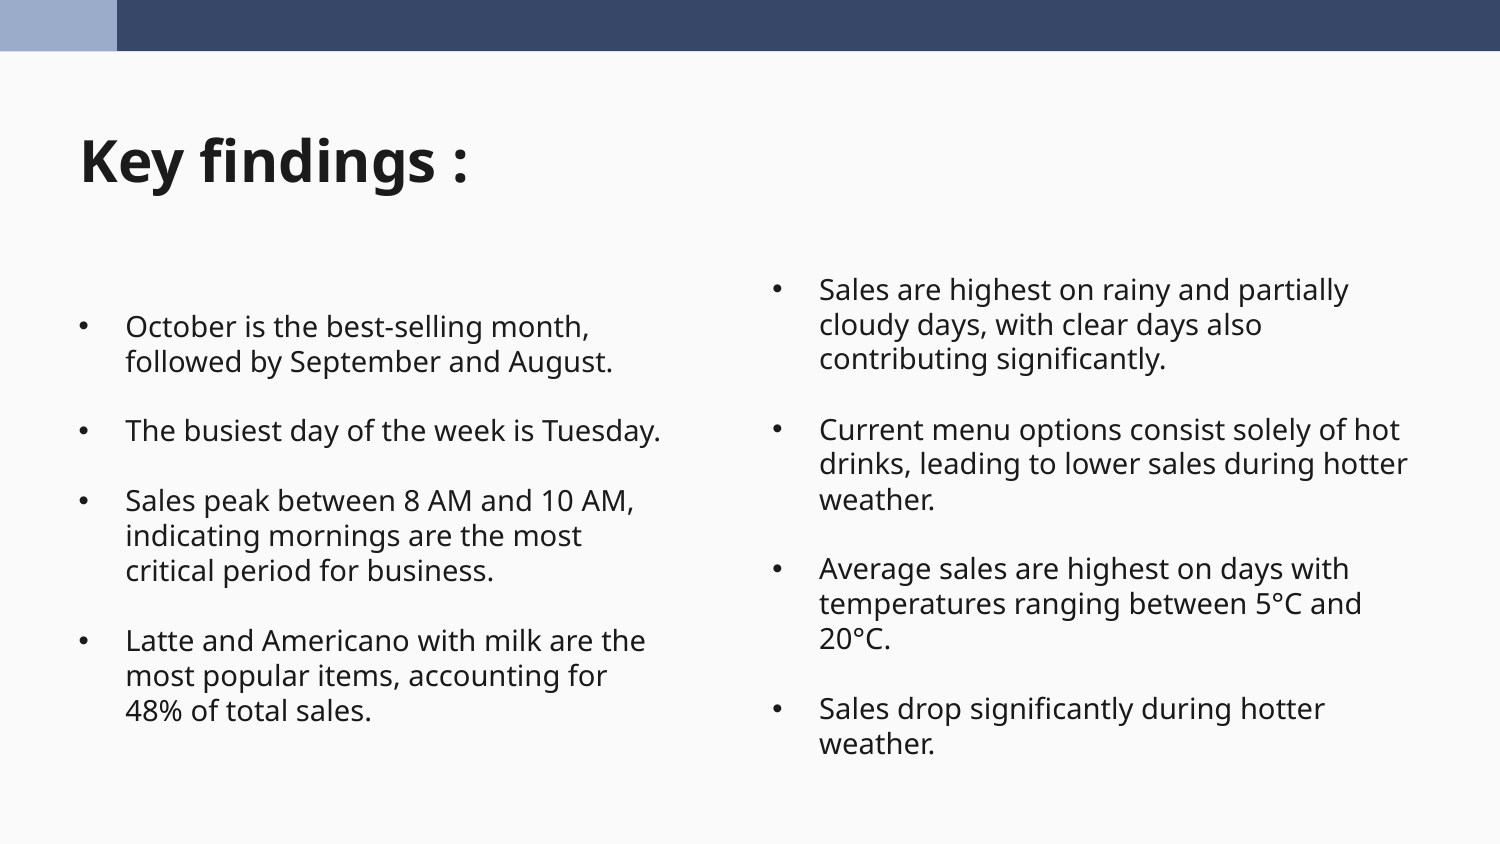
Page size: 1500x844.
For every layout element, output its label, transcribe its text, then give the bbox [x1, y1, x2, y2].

subtitle October is the best-selling month, followed by September and August. The busiest day of the week is Tuesday. Sales peak between 8 AM and 10 AM, indicating mornings are the most critical period for business. Latte and Americano with milk are the most popular items, accounting for 48% of total sales. [38, 203, 686, 778]
text_box Sales are highest on rainy and partially cloudy days, with clear days also contributing significantly. Current menu options consist solely of hot drinks, leading to lower sales during hotter weather. Average sales are highest on days with temperatures ranging between 5°C and 20°C. Sales drop significantly during hotter weather. [732, 202, 1450, 811]
title Key findings : [64, 109, 506, 203]
